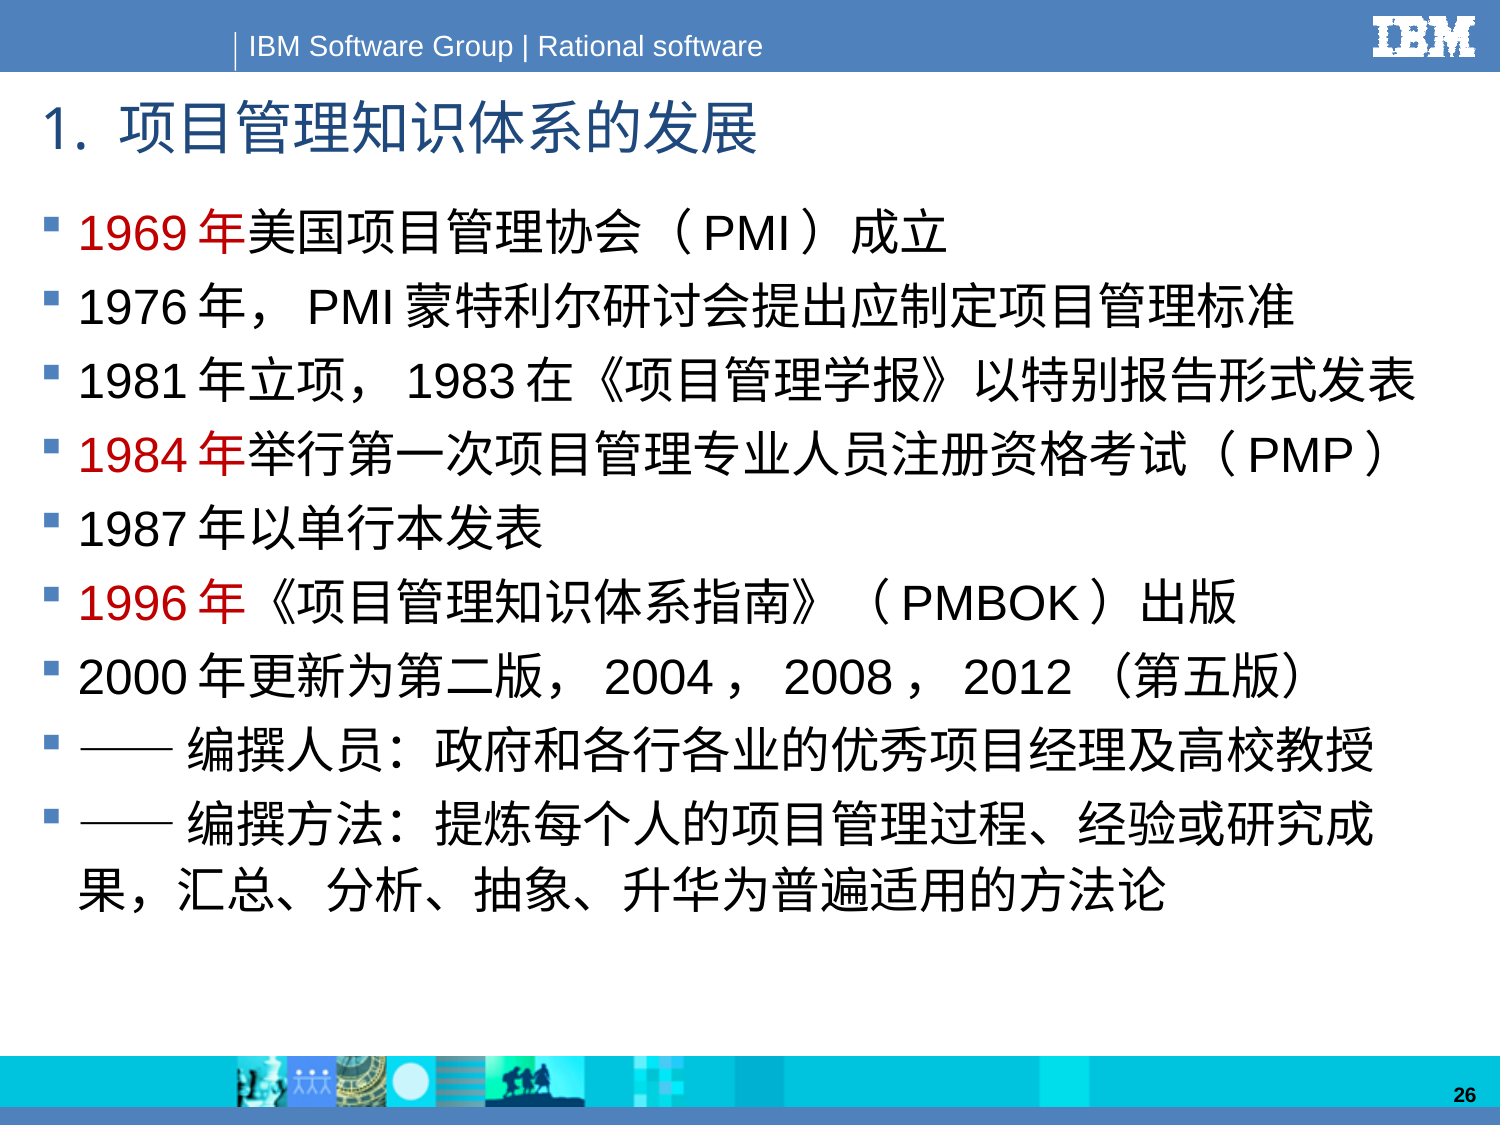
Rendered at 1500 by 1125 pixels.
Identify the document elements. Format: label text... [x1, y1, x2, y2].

slide_number 26 [1366, 1081, 1477, 1107]
list 1969年美国项目管理协会（PMI）成立 1976年，PMI蒙特利尔研讨会提出应制定项目管理标准 1981年立项，1983在《项目管理学报》以特别报告形式发表 1984年举行第一次项目管理专业人员注册资格考试（PMP） 1987年以单行本发表 1996年《项目管理知识体系指南》（PMBOK）出版 2000年更新为第二版，2004，2008，2012（第五版） ——编撰人员：政府和各行各业的优秀项目经理及高校教授 ——编撰方法：提炼每个人的项目管理过程、经验或研究成果，汇总、分析、抽象、升华为普遍适用的方法论 [25, 187, 1477, 1042]
title 1. 项目管理知识体系的发展 [25, 91, 1477, 171]
picture [0, 1056, 1500, 1107]
